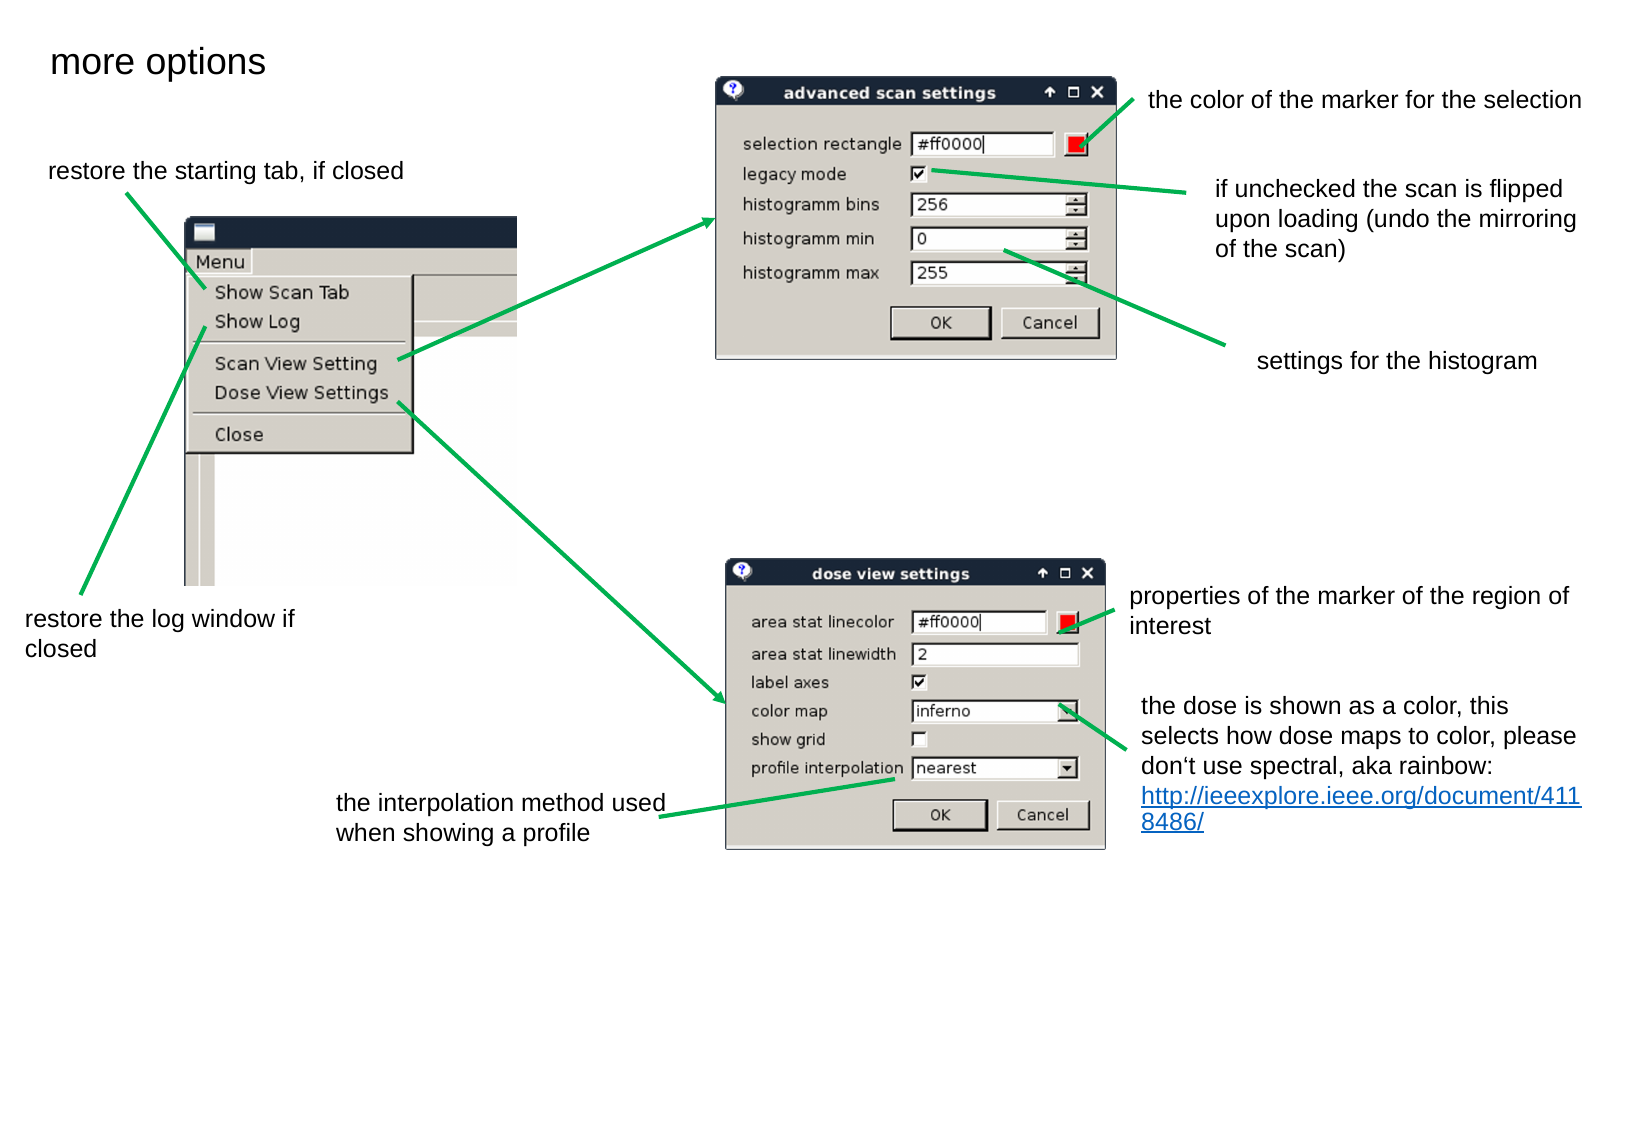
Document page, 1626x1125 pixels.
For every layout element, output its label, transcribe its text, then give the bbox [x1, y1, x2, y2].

picture [725, 558, 1106, 851]
text_box if unchecked the scan is flipped upon loading (undo the mirroring of the scan) [1200, 165, 1596, 270]
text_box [397, 401, 726, 705]
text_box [1079, 98, 1133, 148]
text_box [397, 217, 716, 360]
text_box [1003, 249, 1226, 346]
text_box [1058, 704, 1127, 767]
text_box the dose is shown as a color, this selects how dose maps to color, please don‘t use spectral, aka rainbow: http://ieeexplore.ieee.org/document/4118486/ [1126, 682, 1606, 818]
picture [184, 216, 517, 587]
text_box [931, 170, 1187, 193]
text_box properties of the marker of the region of interest [1114, 572, 1612, 647]
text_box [658, 779, 896, 817]
text_box restore the starting tab, if closed [33, 147, 421, 192]
text_box the color of the marker for the selection [1133, 76, 1599, 121]
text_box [80, 326, 206, 596]
text_box settings for the histogram [1242, 337, 1554, 382]
text_box restore the log window if closed [10, 594, 322, 670]
text_box the interpolation method used when showing a profile [321, 779, 696, 854]
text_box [1058, 610, 1115, 633]
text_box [126, 192, 206, 289]
text_box more options [35, 29, 282, 90]
picture [715, 76, 1117, 360]
